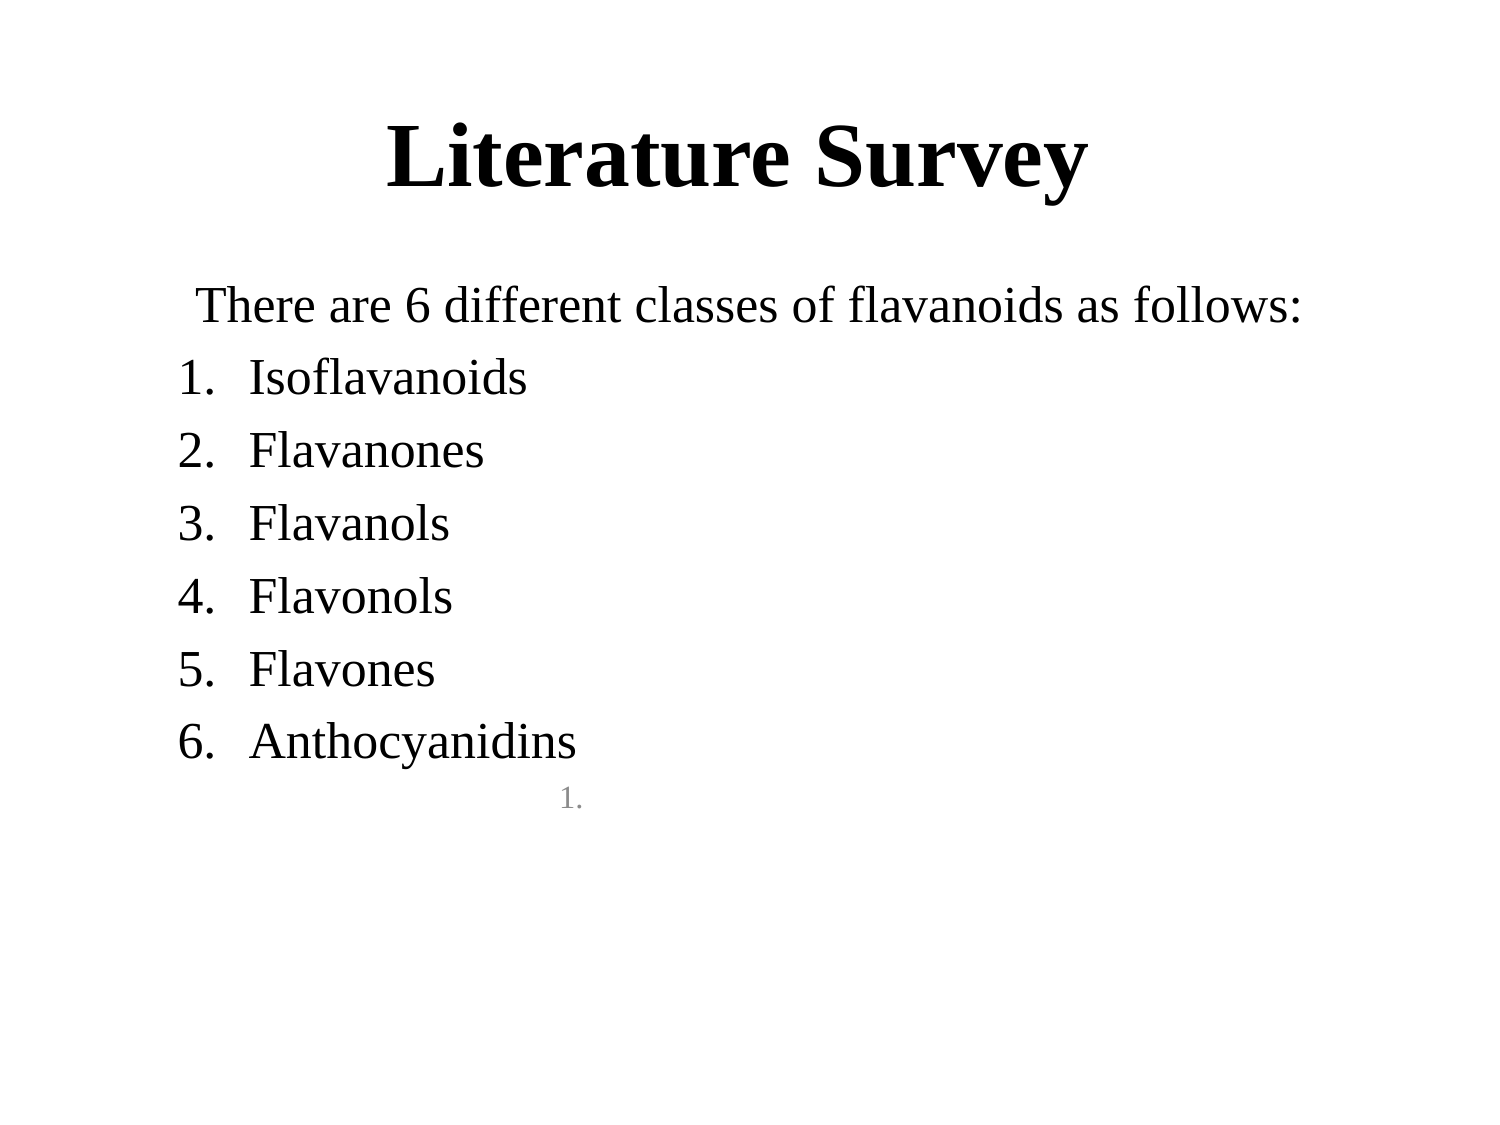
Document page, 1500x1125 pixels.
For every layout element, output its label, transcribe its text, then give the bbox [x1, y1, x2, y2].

subtitle There are 6 different classes of flavanoids as follows: Isoflavanoids Flavanones Flavanols Flavonols Flavones Anthocyanidins [162, 262, 1338, 925]
title Literature Survey [112, 75, 1388, 225]
